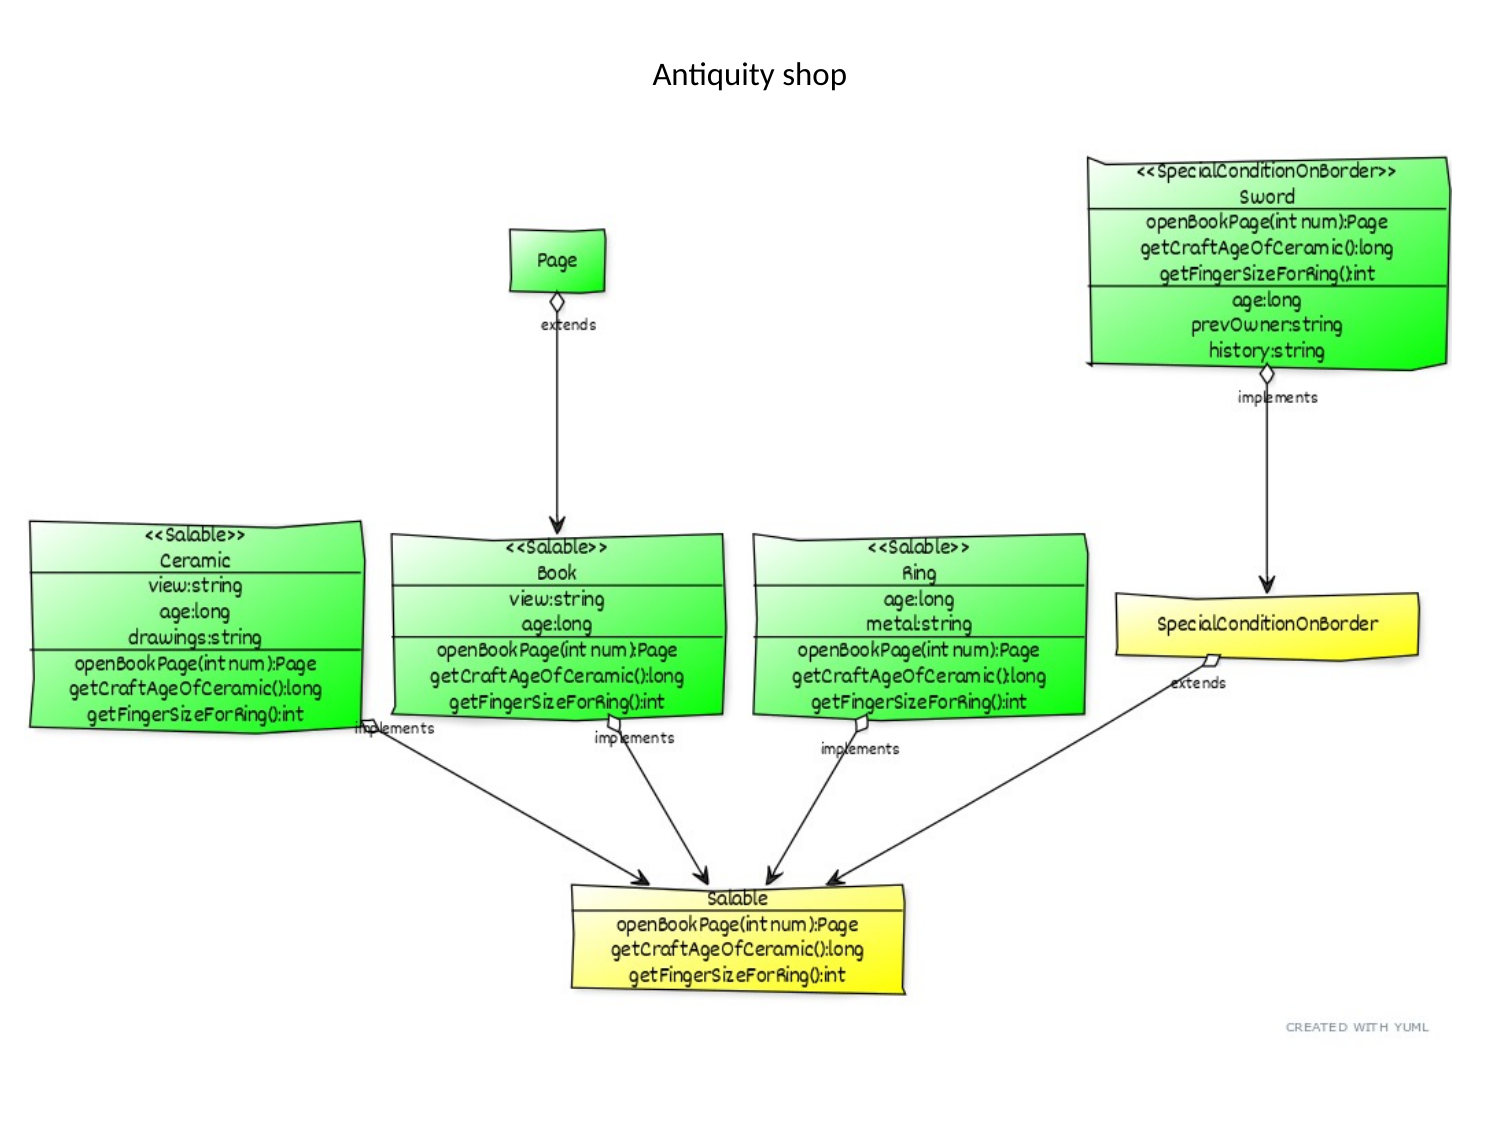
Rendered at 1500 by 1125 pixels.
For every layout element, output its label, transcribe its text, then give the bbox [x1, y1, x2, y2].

picture [24, 149, 1452, 1048]
title Antiquity shop [75, 45, 1425, 100]
